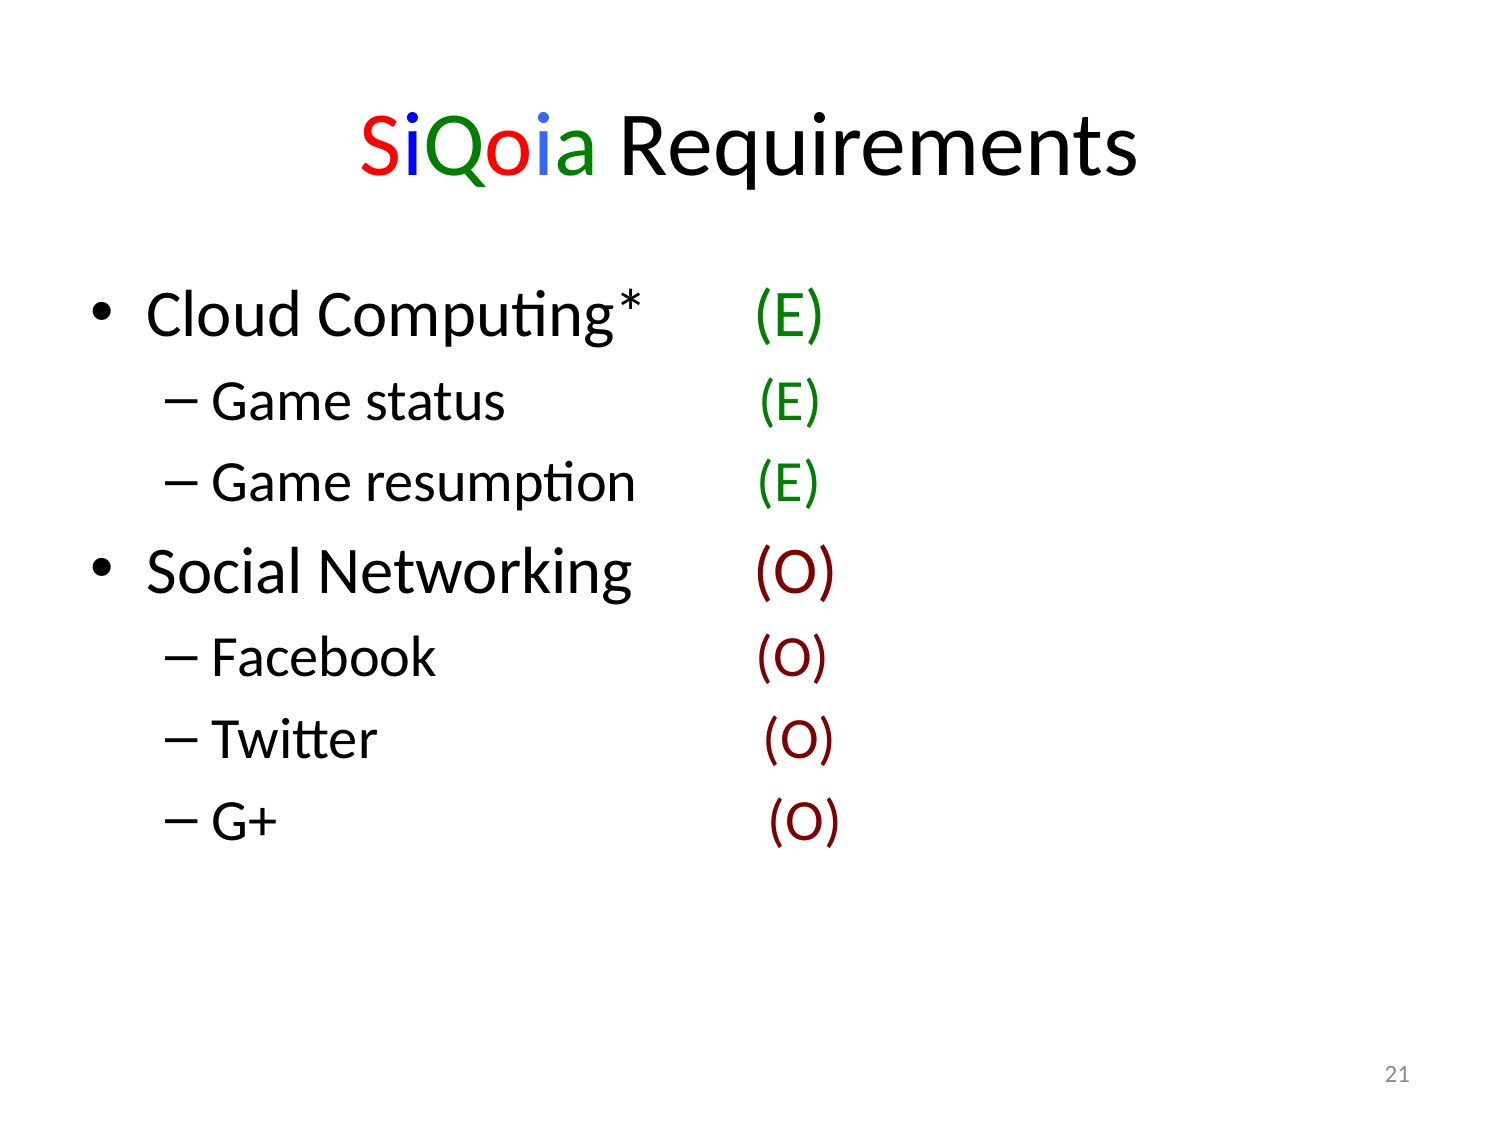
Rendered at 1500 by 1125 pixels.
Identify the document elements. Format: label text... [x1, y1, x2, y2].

list Cloud Computing* (E) Game status (E) Game resumption (E) Social Networking (O) Facebook (O) Twitter (O) G+ (O) [75, 262, 1425, 1005]
title SiQoia Requirements [75, 45, 1425, 233]
slide_number 21 [1074, 1042, 1425, 1103]
